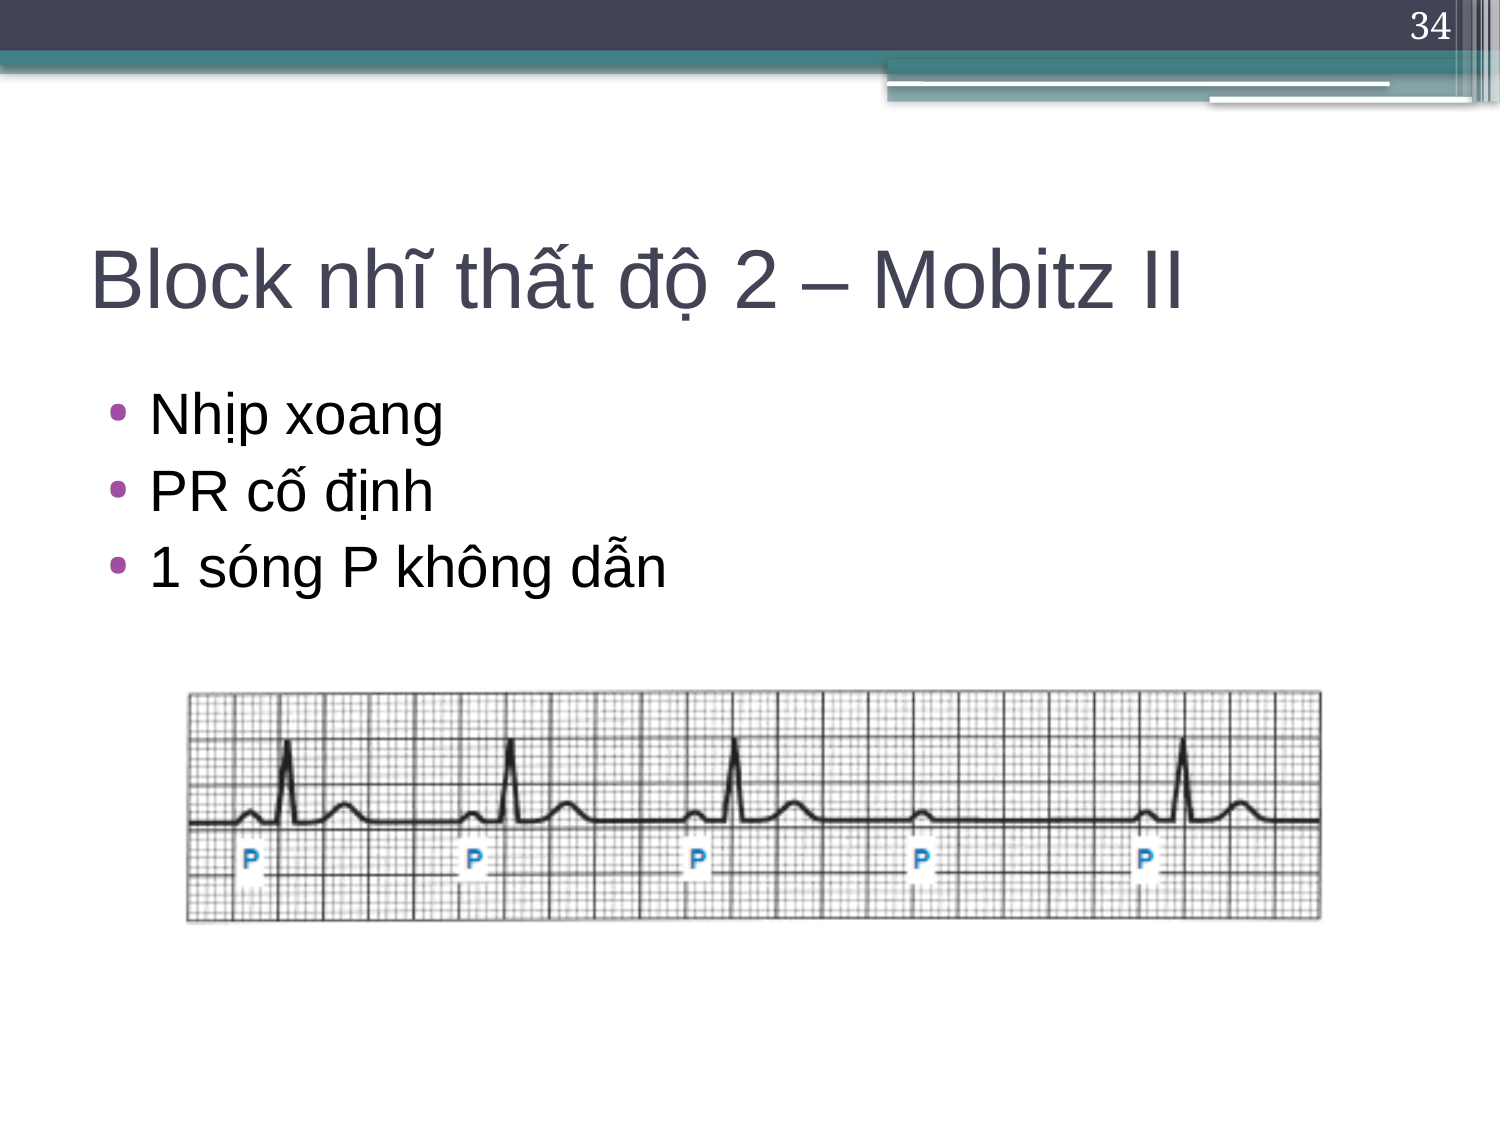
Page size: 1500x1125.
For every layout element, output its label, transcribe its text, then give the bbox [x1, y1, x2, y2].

slide_number 34 [1341, 0, 1466, 61]
picture [182, 688, 1326, 926]
title Block nhĩ thất độ 2 – Mobitz II [75, 187, 1425, 363]
list Nhịp xoang PR cố định 1 sóng P không dẫn [75, 368, 1425, 1079]
